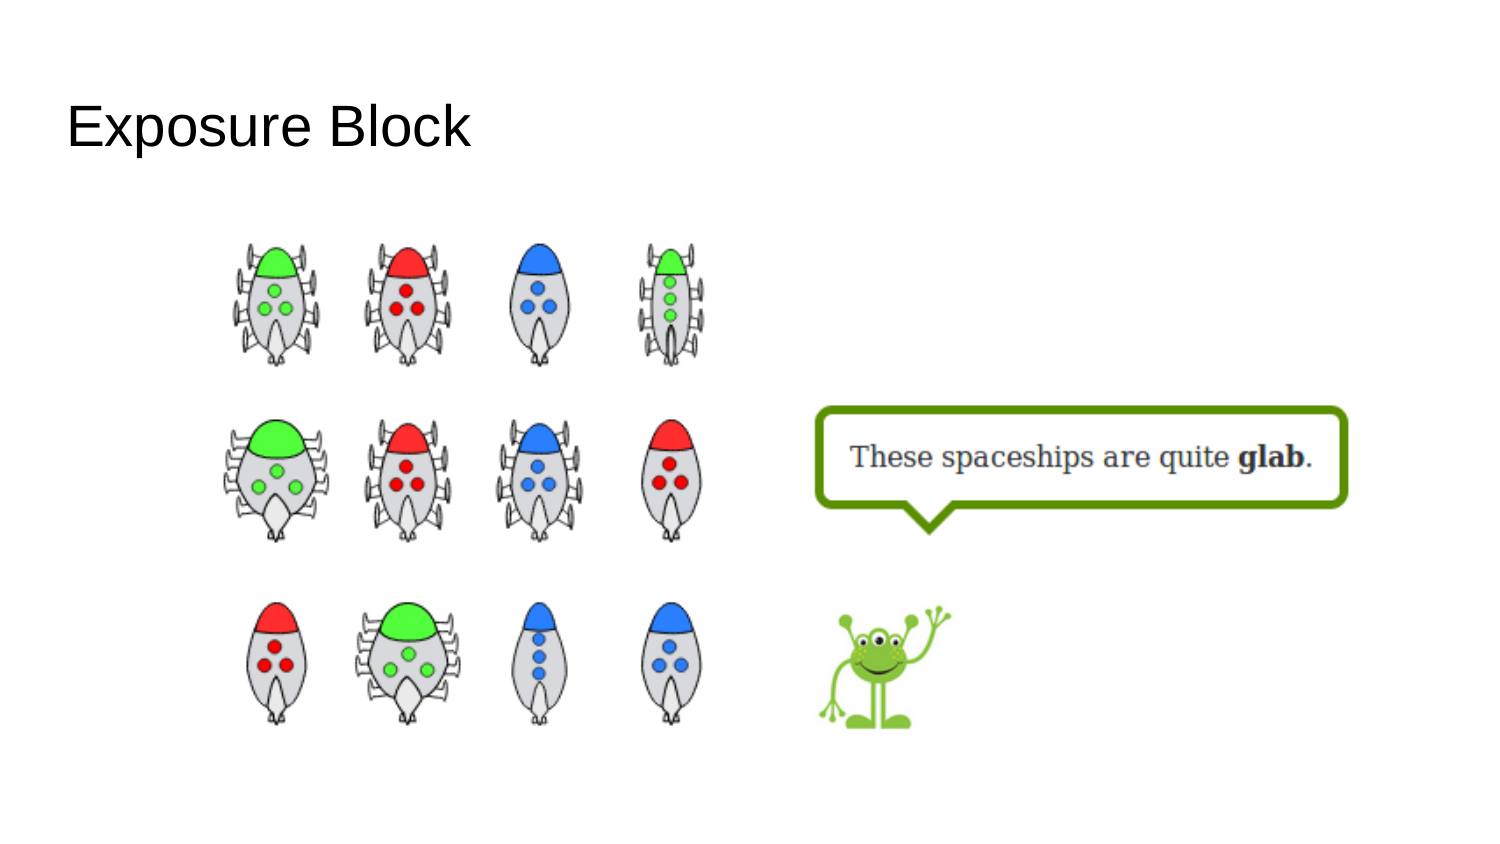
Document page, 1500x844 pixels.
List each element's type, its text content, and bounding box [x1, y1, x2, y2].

picture [209, 222, 1361, 738]
title Exposure Block [51, 72, 1449, 167]
